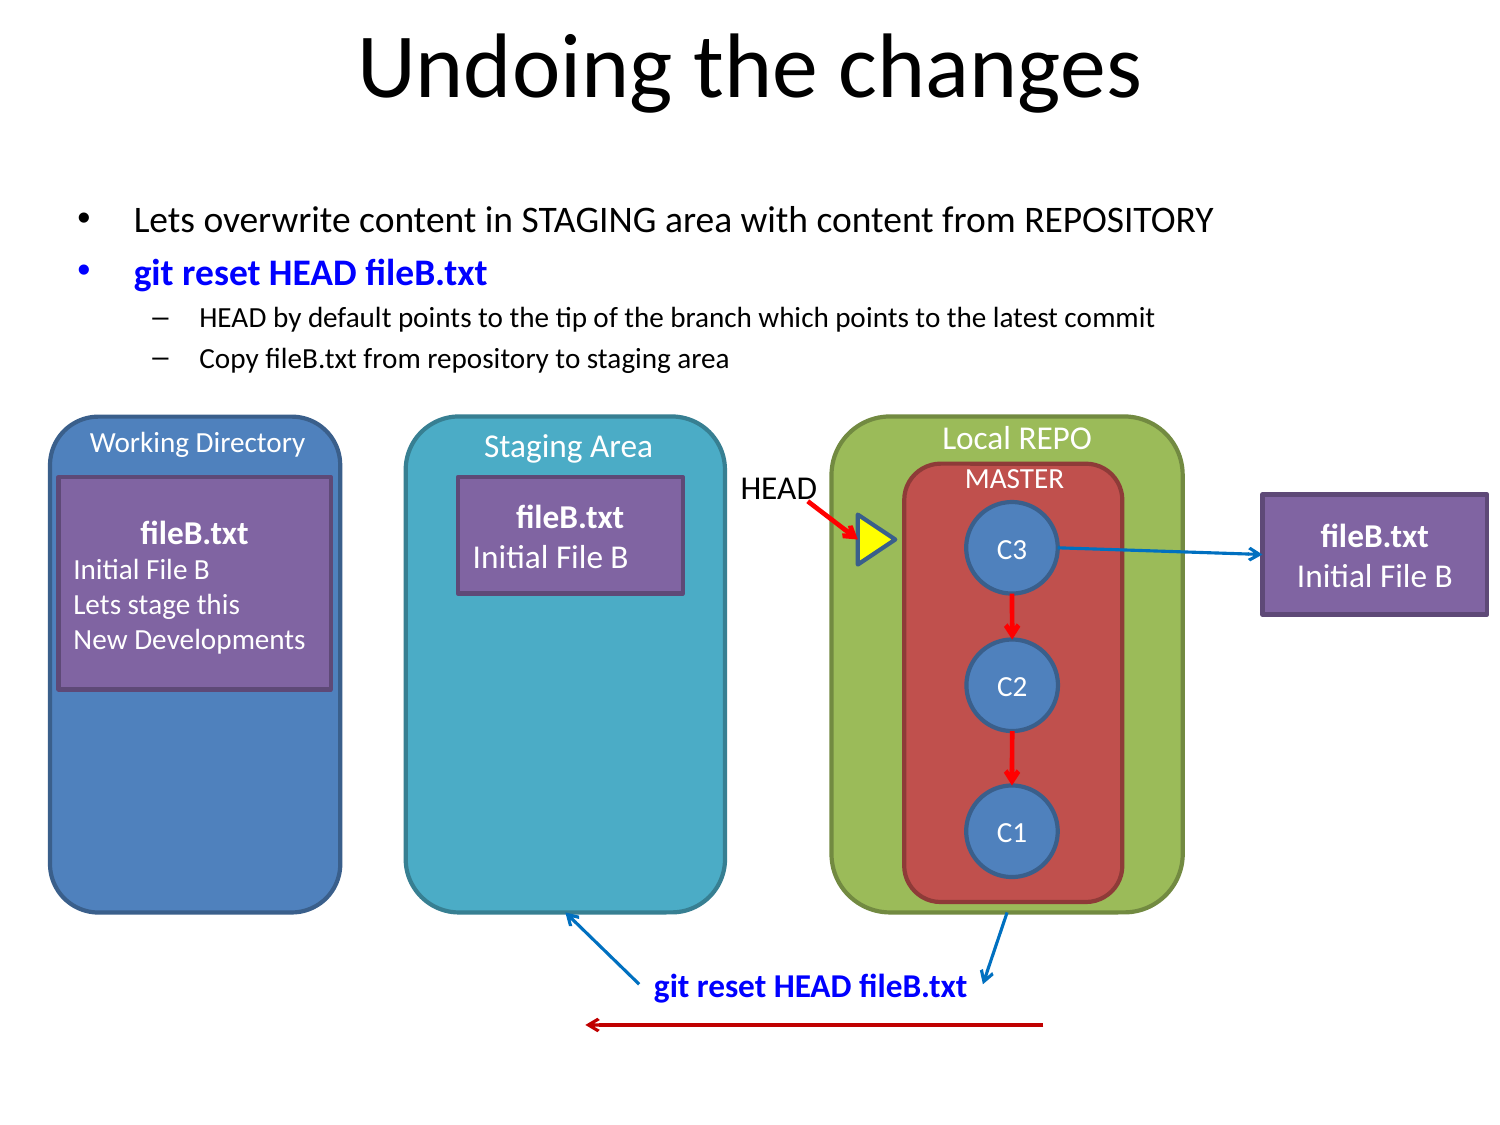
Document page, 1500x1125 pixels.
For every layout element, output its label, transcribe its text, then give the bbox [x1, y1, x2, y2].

text_box [902, 463, 1125, 905]
text_box fileB.txt Initial File B [1260, 492, 1489, 617]
text_box HEAD [725, 463, 832, 514]
text_box git reset HEAD fileB.txt [639, 956, 983, 1012]
text_box [829, 463, 1185, 915]
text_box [565, 912, 638, 985]
text_box Staging Area [412, 463, 725, 472]
text_box fileB.txt Initial File B [456, 475, 685, 596]
title Undoing the changes [7, 0, 1493, 125]
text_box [1057, 547, 1263, 555]
text_box C2 [964, 637, 1061, 734]
list Lets overwrite content in STAGING area with content from REPOSITORY git reset HEAD fileB.txt HEAD by default points to the tip of the branch which points to the latest commit Copy fileB.txt from repository to staging area [62, 187, 1413, 463]
text_box [855, 514, 898, 567]
text_box C3 [964, 502, 1060, 596]
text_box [984, 912, 1008, 985]
text_box fileB.txt Initial File B Lets stage this New Developments [56, 475, 333, 692]
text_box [807, 500, 858, 540]
text_box Working Directory [74, 463, 388, 467]
text_box C1 [964, 783, 1060, 880]
text_box [403, 463, 728, 915]
text_box [47, 430, 343, 915]
text_box MASTER [950, 463, 1116, 502]
